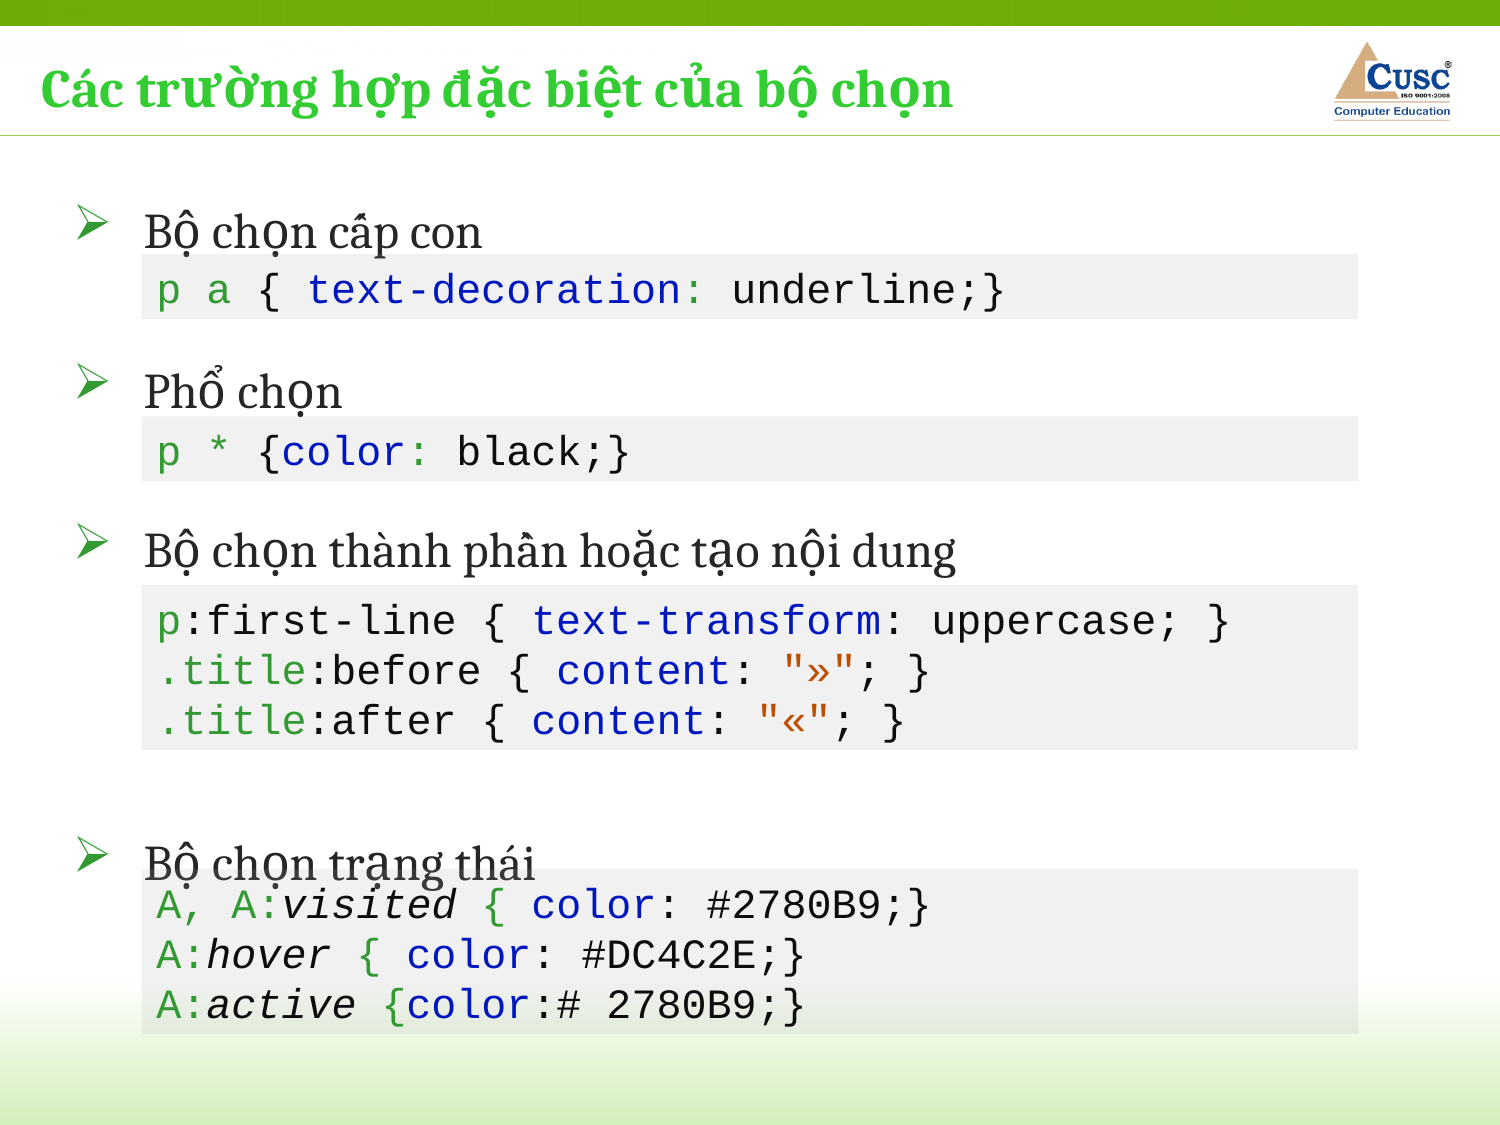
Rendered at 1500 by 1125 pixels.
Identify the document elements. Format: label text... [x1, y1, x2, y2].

picture [0, 0, 1500, 135]
text_box p a { text-decoration: underline;} [141, 254, 1359, 319]
text_box A, A:visited { color: #2780B9;} A:hover { color: #DC4C2E;} A:active {color:# 2780B9;} [141, 868, 1359, 1034]
text_box p * {color: black;} [141, 416, 1359, 482]
text_box p:first-line { text-transform: uppercase; } .title:before { content: "»"; } .title:after { content: "«"; } [141, 585, 1359, 750]
list Bộ chọn cấp con Phổ chọn Bộ chọn thành phần hoặc tạo nội dung Bộ chọn trạng thái [72, 198, 1428, 895]
list Các trường hợp đặc biệt của bộ chọn [41, 37, 1447, 135]
picture [0, 136, 1500, 979]
